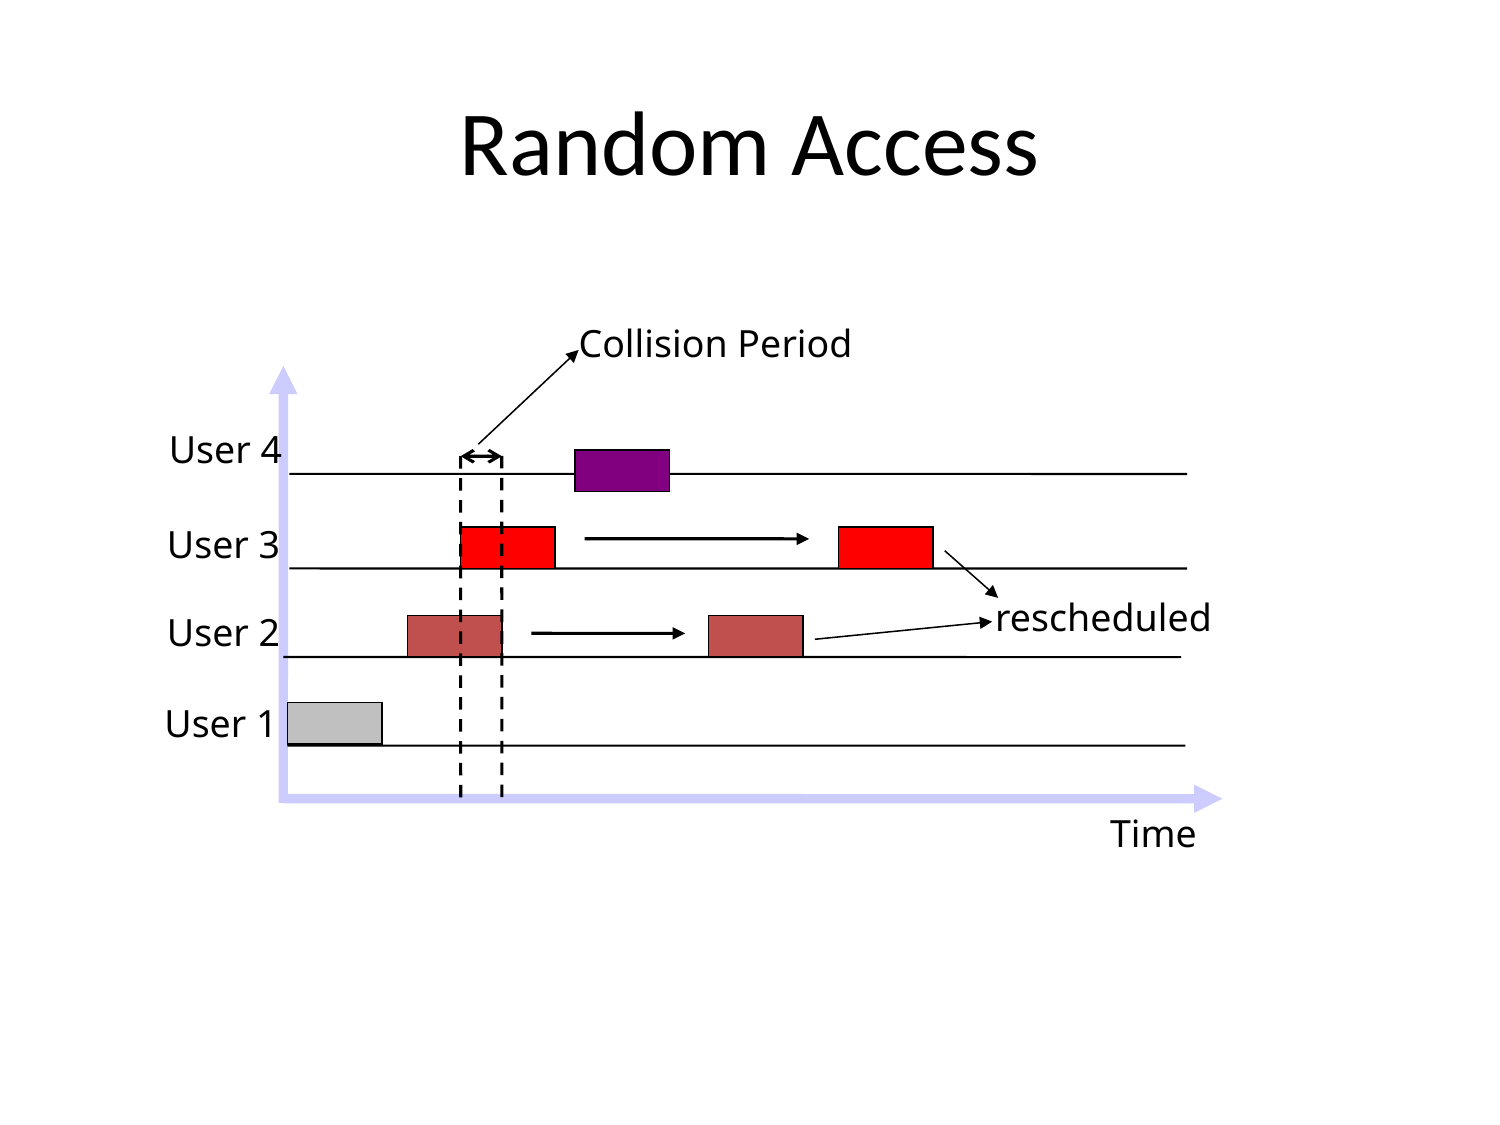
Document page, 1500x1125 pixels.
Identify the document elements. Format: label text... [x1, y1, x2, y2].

text_box [838, 527, 934, 569]
text_box [584, 532, 810, 546]
text_box User 3 [152, 513, 296, 573]
text_box [460, 527, 556, 569]
text_box Collision Period [563, 312, 868, 373]
text_box [460, 448, 502, 464]
text_box [708, 615, 804, 657]
text_box Time [1095, 802, 1212, 863]
text_box [284, 792, 1223, 804]
text_box [407, 615, 503, 657]
text_box [944, 550, 999, 598]
text_box [531, 627, 686, 640]
text_box User 2 [152, 602, 296, 662]
title Random Access [75, 45, 1425, 233]
text_box [575, 450, 670, 492]
text_box User 1 [149, 692, 293, 753]
text_box [293, 702, 382, 744]
text_box [478, 349, 579, 445]
text_box [277, 365, 290, 418]
text_box [814, 616, 993, 640]
text_box rescheduled [980, 586, 1227, 646]
text_box User 4 [153, 418, 297, 479]
